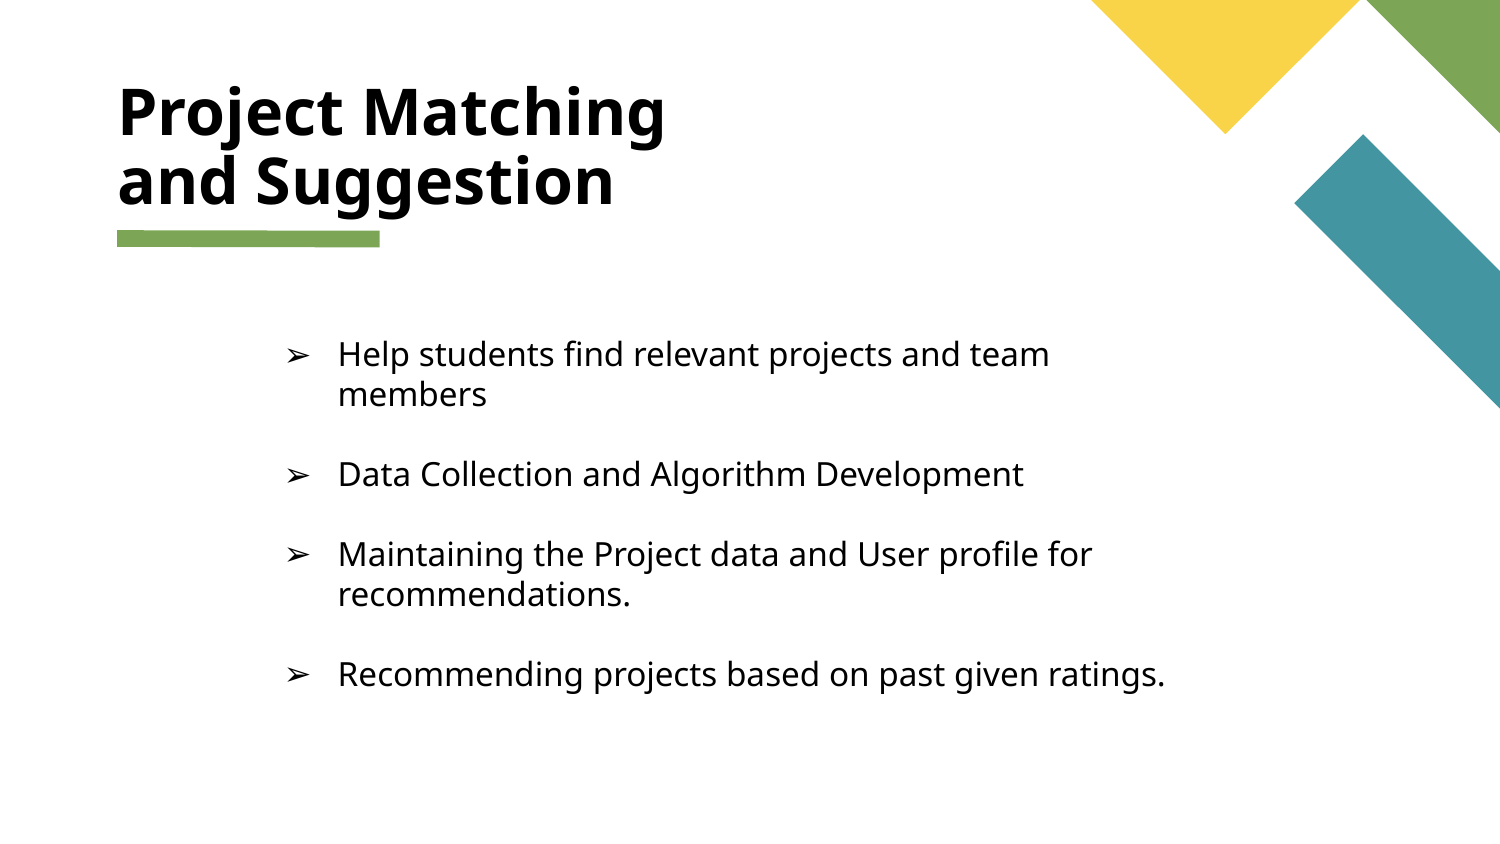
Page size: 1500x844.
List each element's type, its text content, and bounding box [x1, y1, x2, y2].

text_box Help students find relevant projects and team members Data Collection and Algorithm Development Maintaining the Project data and User profile for recommendations. Recommending projects based on past given ratings. [247, 318, 1206, 708]
title Project Matching and Suggestion [117, 69, 669, 219]
